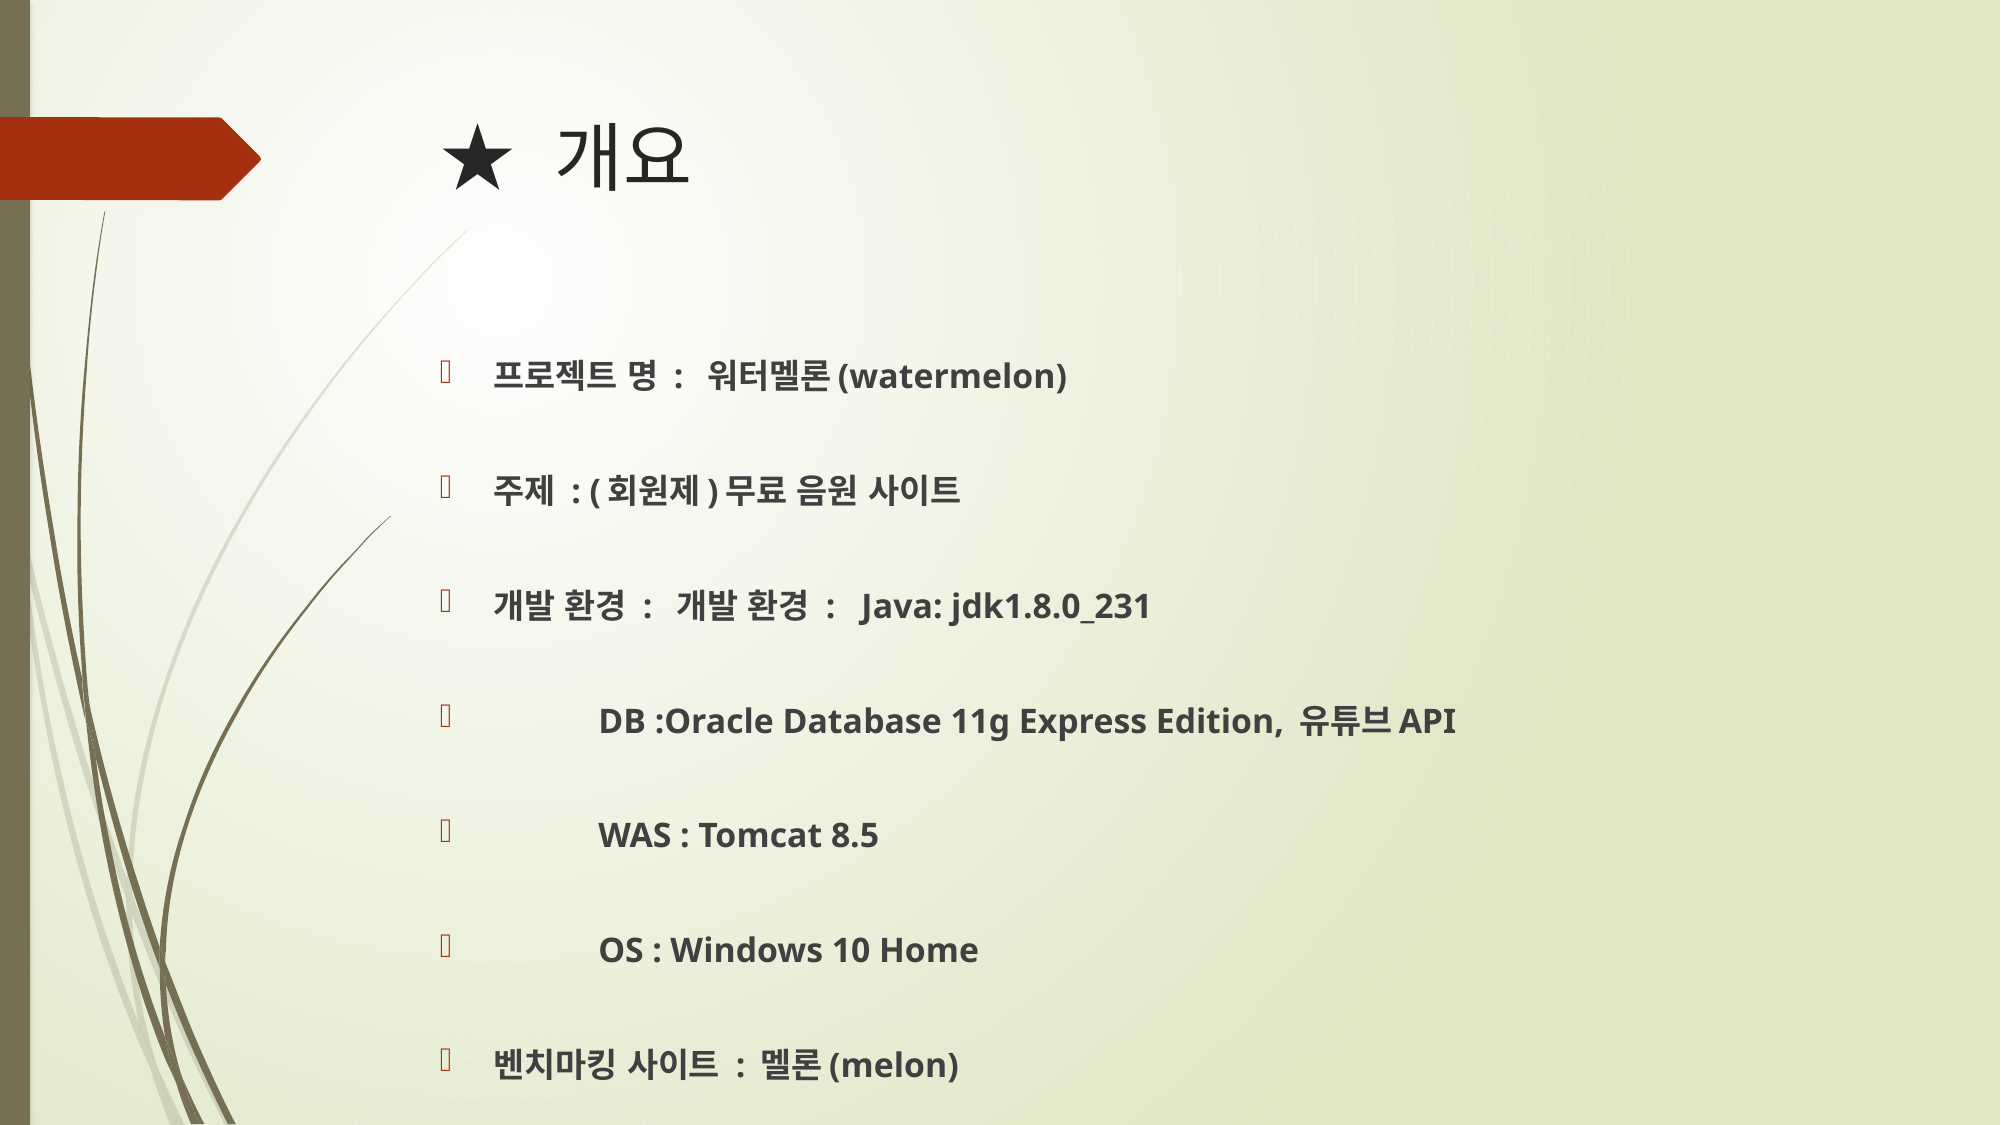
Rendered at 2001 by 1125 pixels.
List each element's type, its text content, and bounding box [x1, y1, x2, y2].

title ★ 개요 [425, 102, 1888, 212]
list 프로젝트 명 : 워터멜론(watermelon) 주제 : (회원제)무료 음원 사이트 개발 환경 : 개발 환경 : Java: jdk1.8.0_231 DB :Oracle Database 11g Express Edition, 유튜브API WAS : Tomcat 8.5 OS : Windows 10 Home 벤치마킹 사이트 : 멜론(melon) [424, 233, 1888, 1099]
